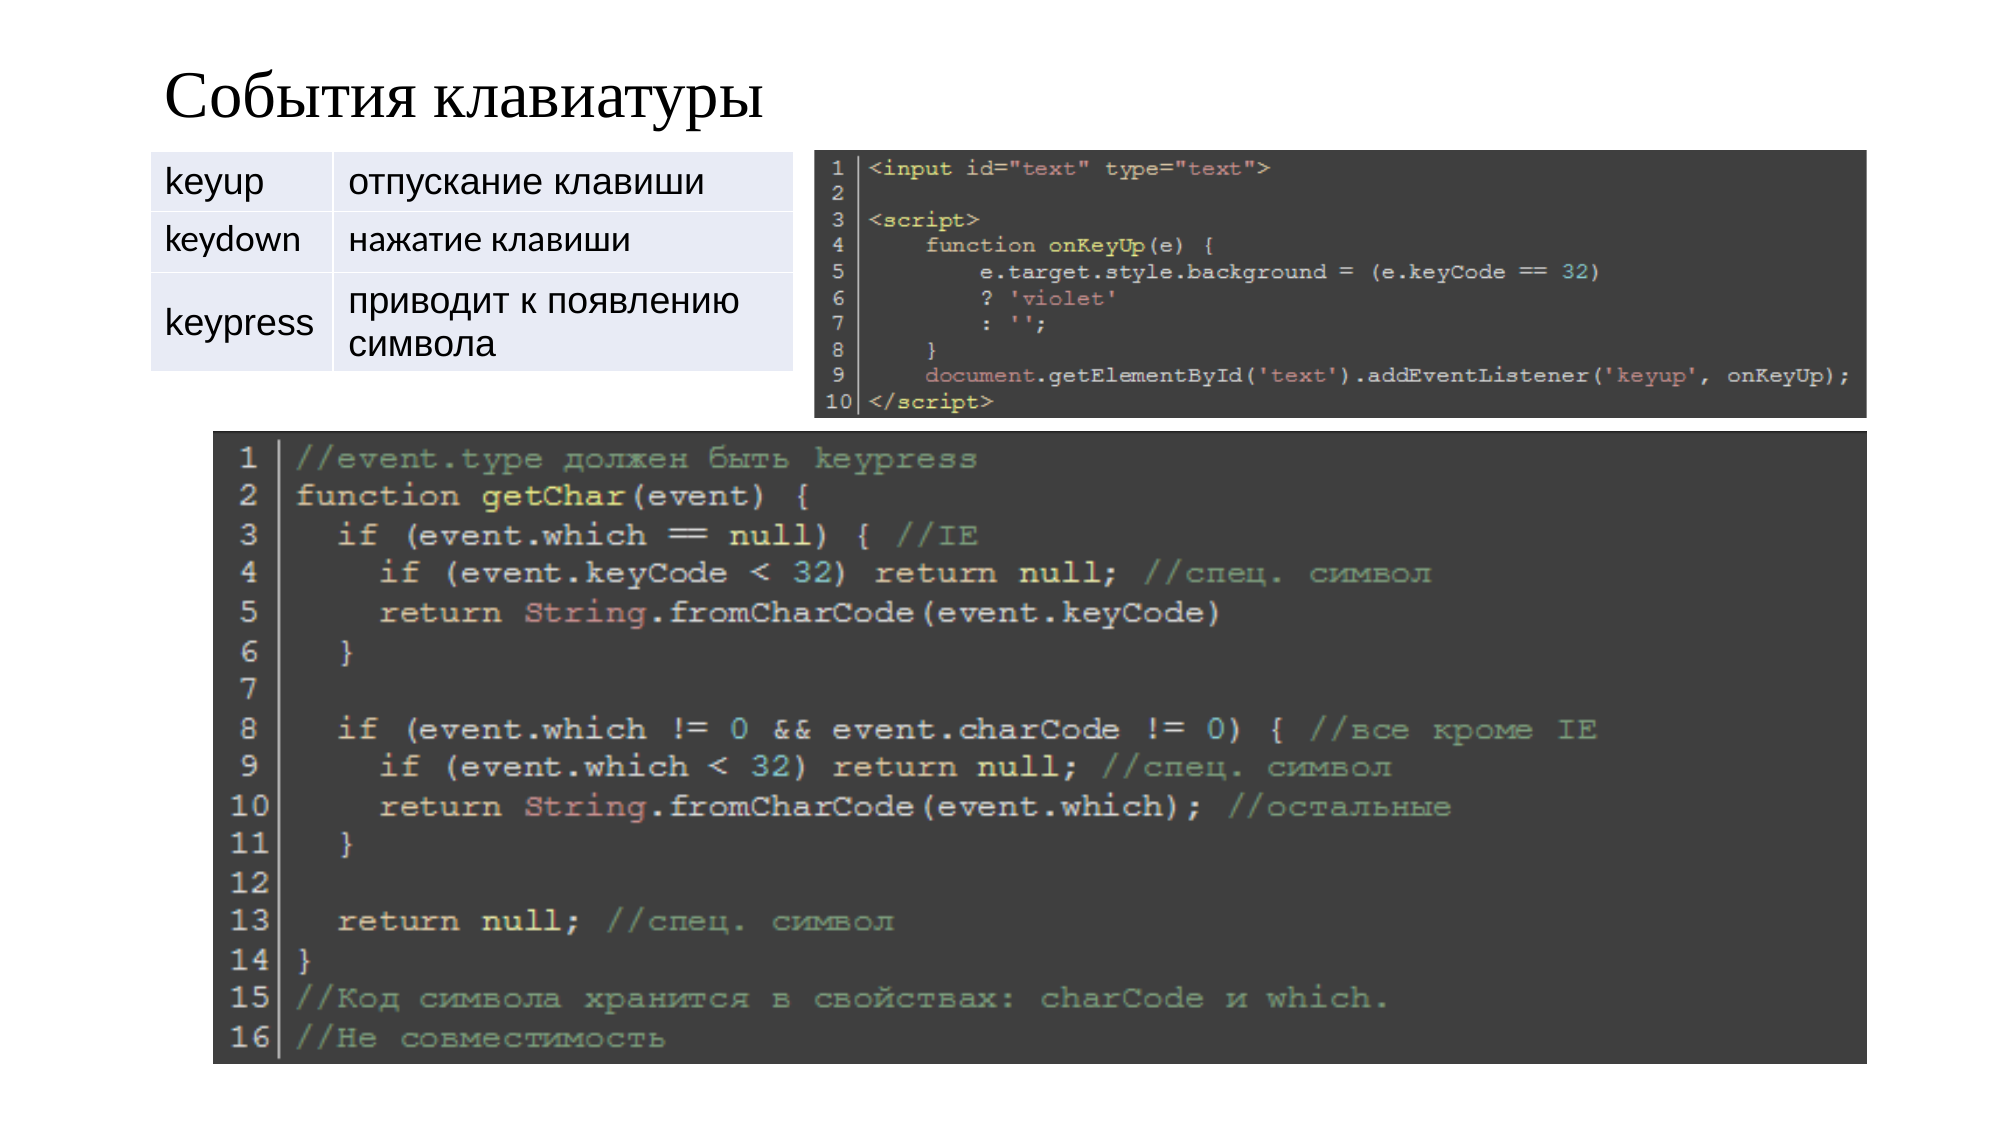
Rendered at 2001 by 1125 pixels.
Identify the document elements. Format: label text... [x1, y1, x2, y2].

table_cell нажатие клавиши [334, 212, 793, 272]
table_cell приводит к появлению символа [334, 273, 793, 371]
picture [212, 430, 1867, 1065]
table_cell keypress [151, 273, 332, 371]
table_header keyup [151, 152, 332, 211]
title События клавиатуры [149, 0, 1851, 192]
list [814, 150, 1867, 419]
table_header отпускание клавиши [334, 152, 793, 211]
table_cell keydown [151, 212, 332, 272]
